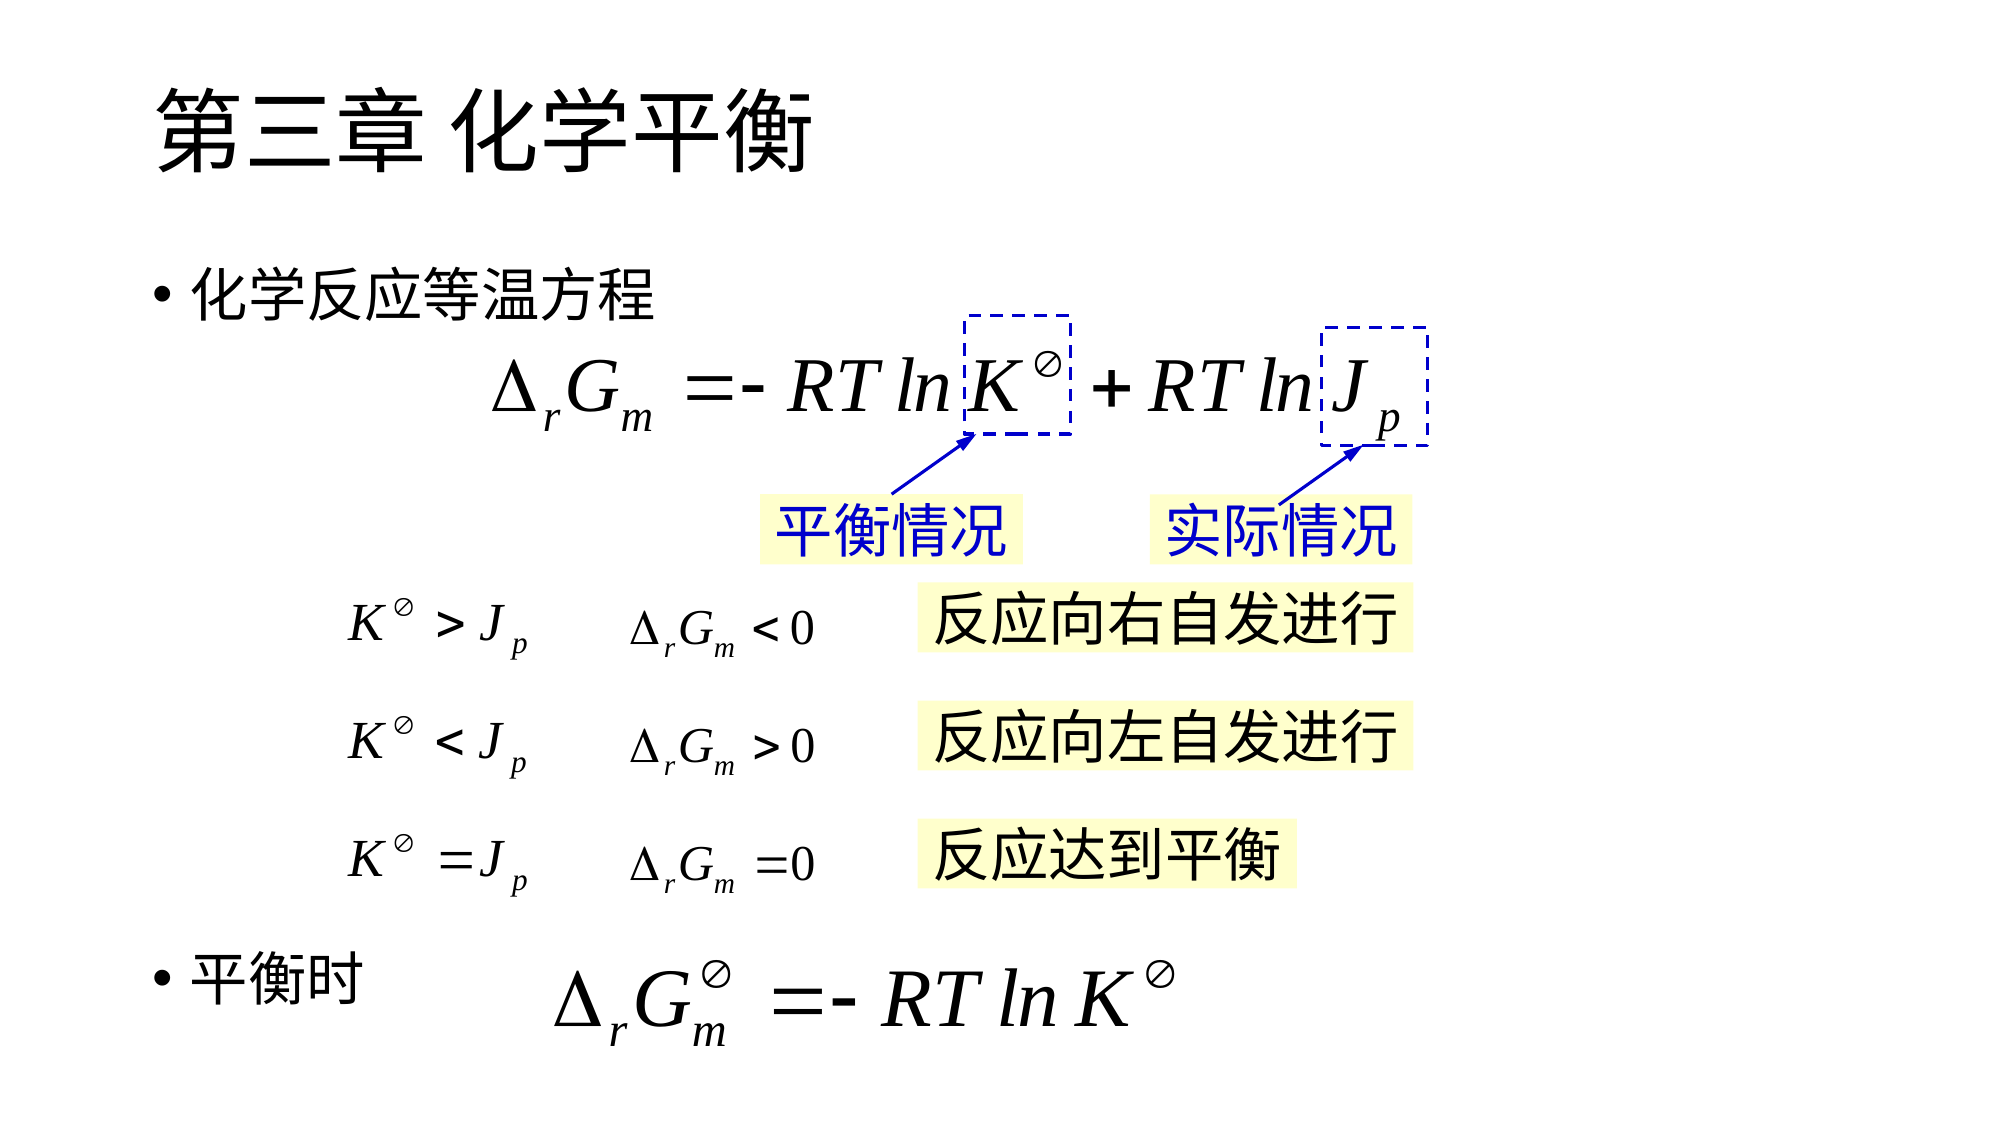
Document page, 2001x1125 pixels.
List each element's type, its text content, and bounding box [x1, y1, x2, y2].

title 第三章 化学平衡 [137, 26, 1863, 244]
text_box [758, 315, 1071, 565]
list 化学反应等温方程 平衡时 [137, 244, 1863, 1105]
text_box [1071, 327, 1148, 457]
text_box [338, 818, 1298, 908]
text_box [338, 700, 1414, 790]
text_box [1148, 327, 1428, 565]
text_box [338, 582, 1414, 672]
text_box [539, 935, 1197, 1075]
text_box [478, 327, 758, 457]
